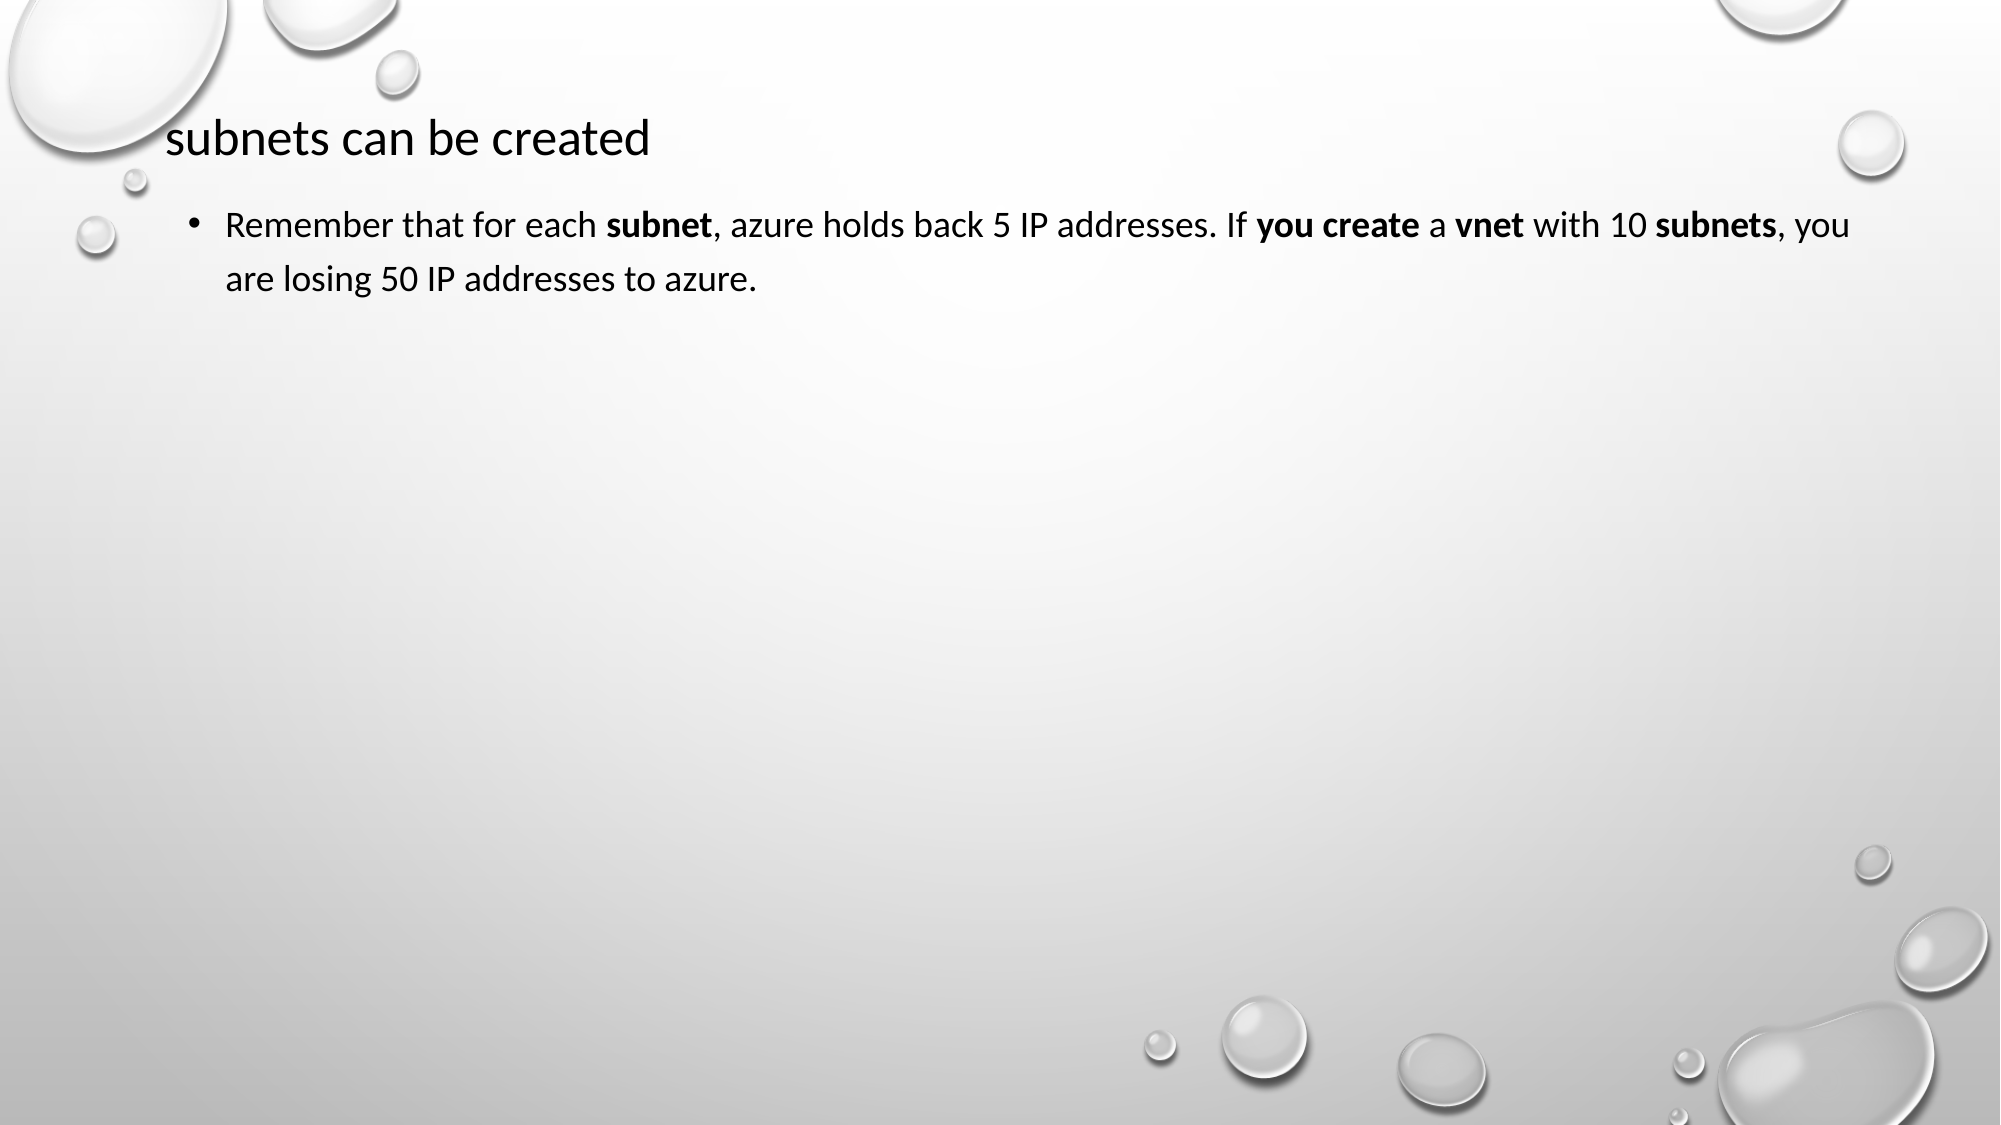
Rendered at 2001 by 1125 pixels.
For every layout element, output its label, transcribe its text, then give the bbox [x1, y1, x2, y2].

picture [0, 0, 2000, 1125]
list Remember that for each subnet, azure holds back 5 IP addresses. If you create a vnet with 10 subnets, you are losing 50 IP addresses to azure. [172, 183, 1873, 942]
title subnets can be created [149, 101, 1851, 175]
